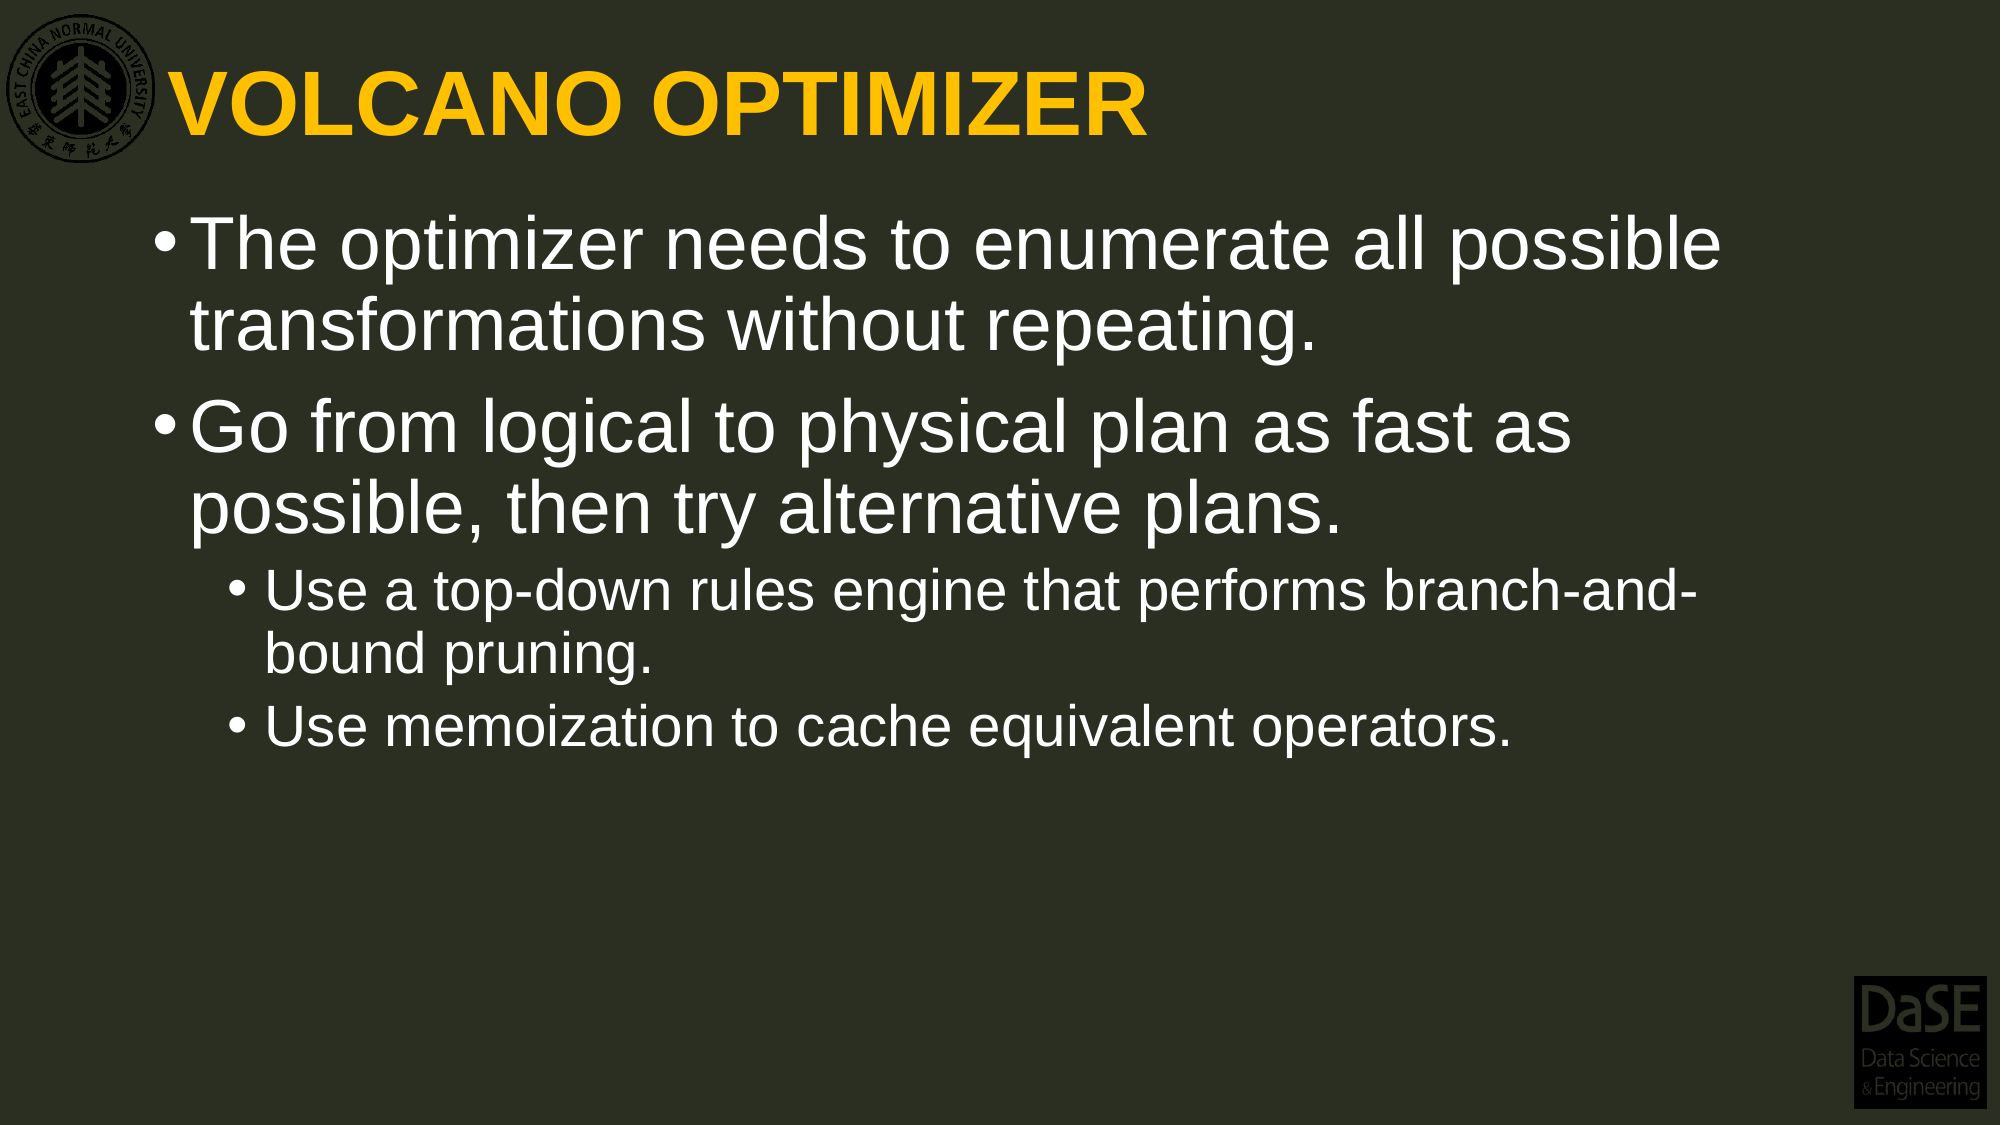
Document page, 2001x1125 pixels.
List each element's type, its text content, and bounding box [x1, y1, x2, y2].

title VOLCANO OPTIMIZER [152, 32, 1878, 180]
list The optimizer needs to enumerate all possible transformations without repeating. Go from logical to physical plan as fast as possible, then try alternative plans. Use a top-down rules engine that performs branch-and-bound pruning. Use memoization to cache equivalent operators. [137, 197, 1863, 1014]
